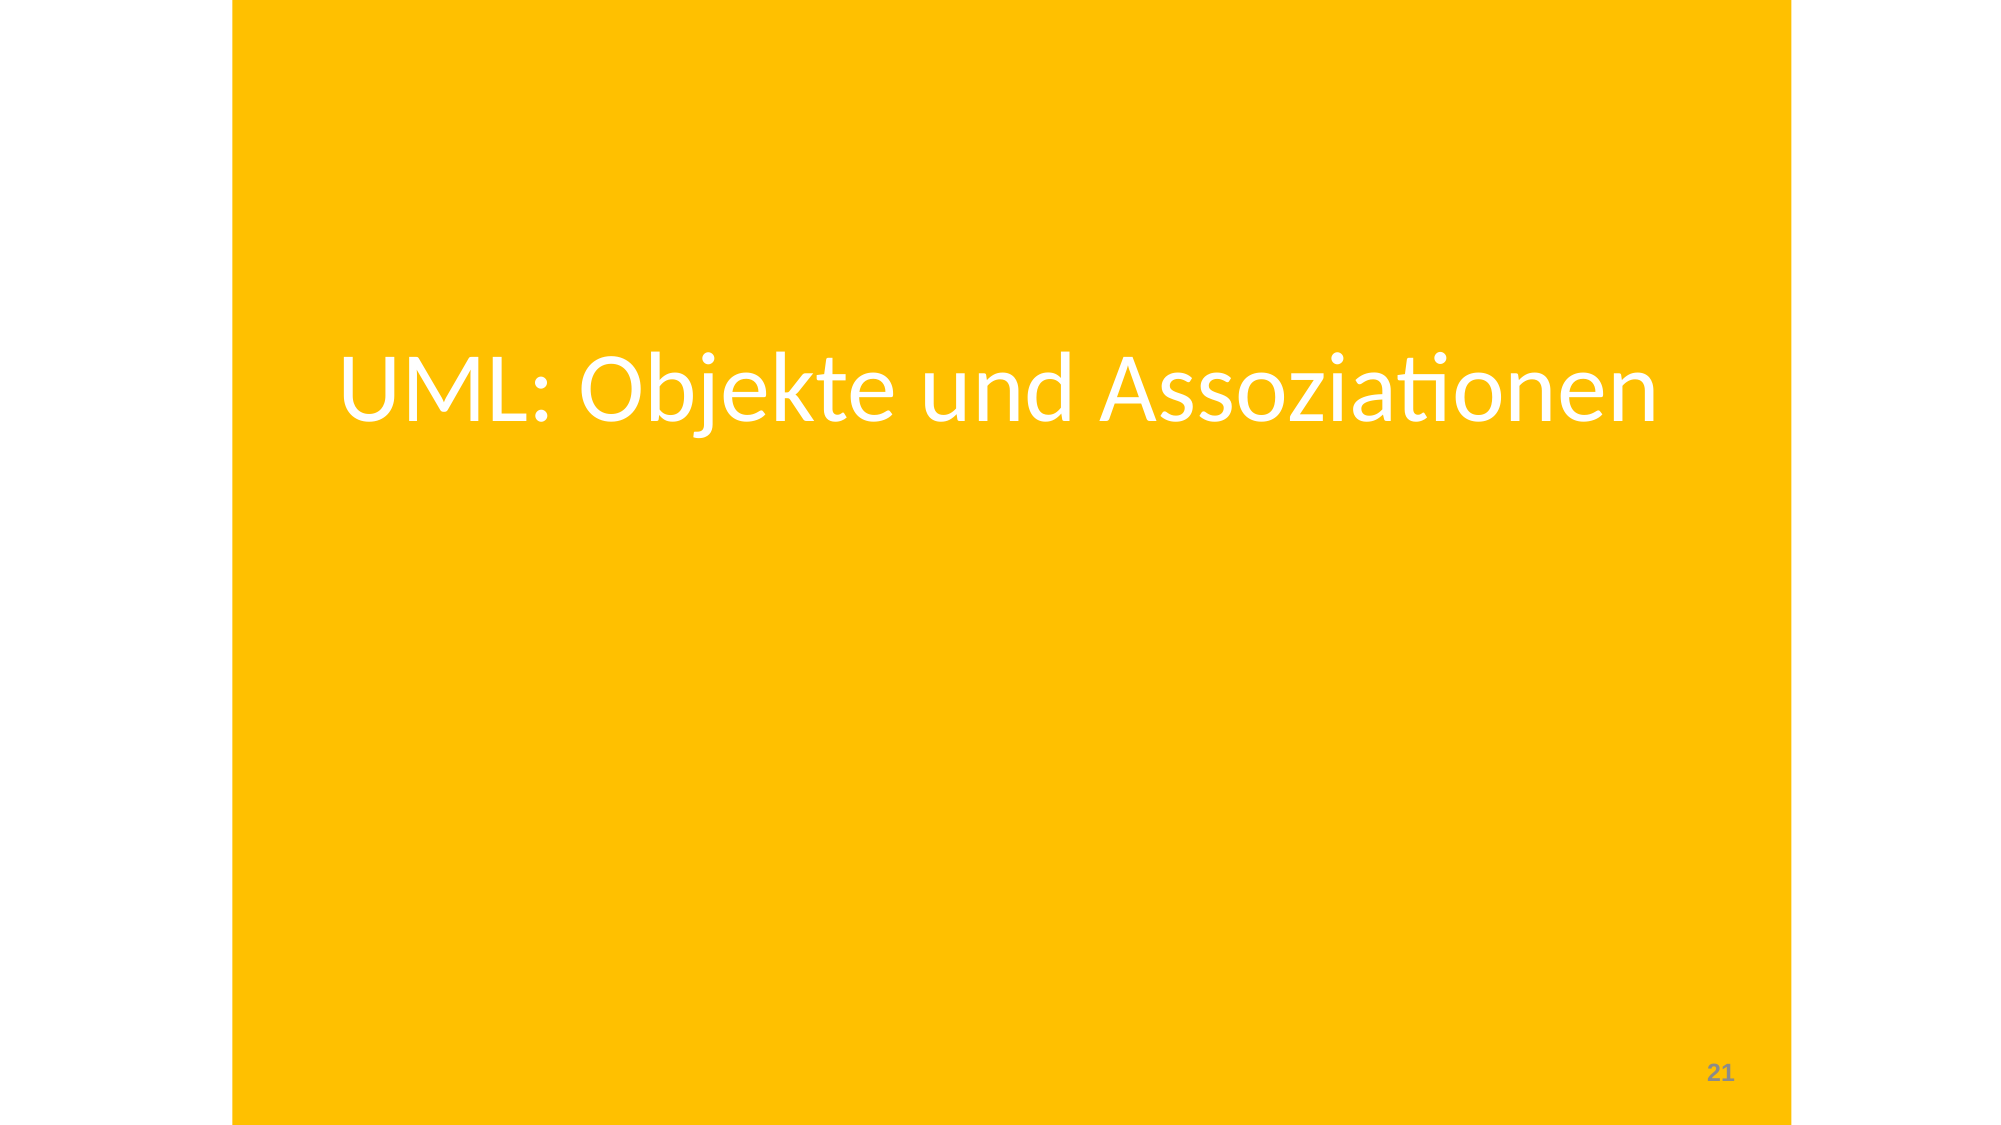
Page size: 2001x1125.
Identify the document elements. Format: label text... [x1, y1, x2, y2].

text_box [230, 0, 1793, 1125]
text_box UML: Objekte und Assoziationen [322, 314, 1676, 449]
slide_number 21 [1400, 1042, 1750, 1103]
